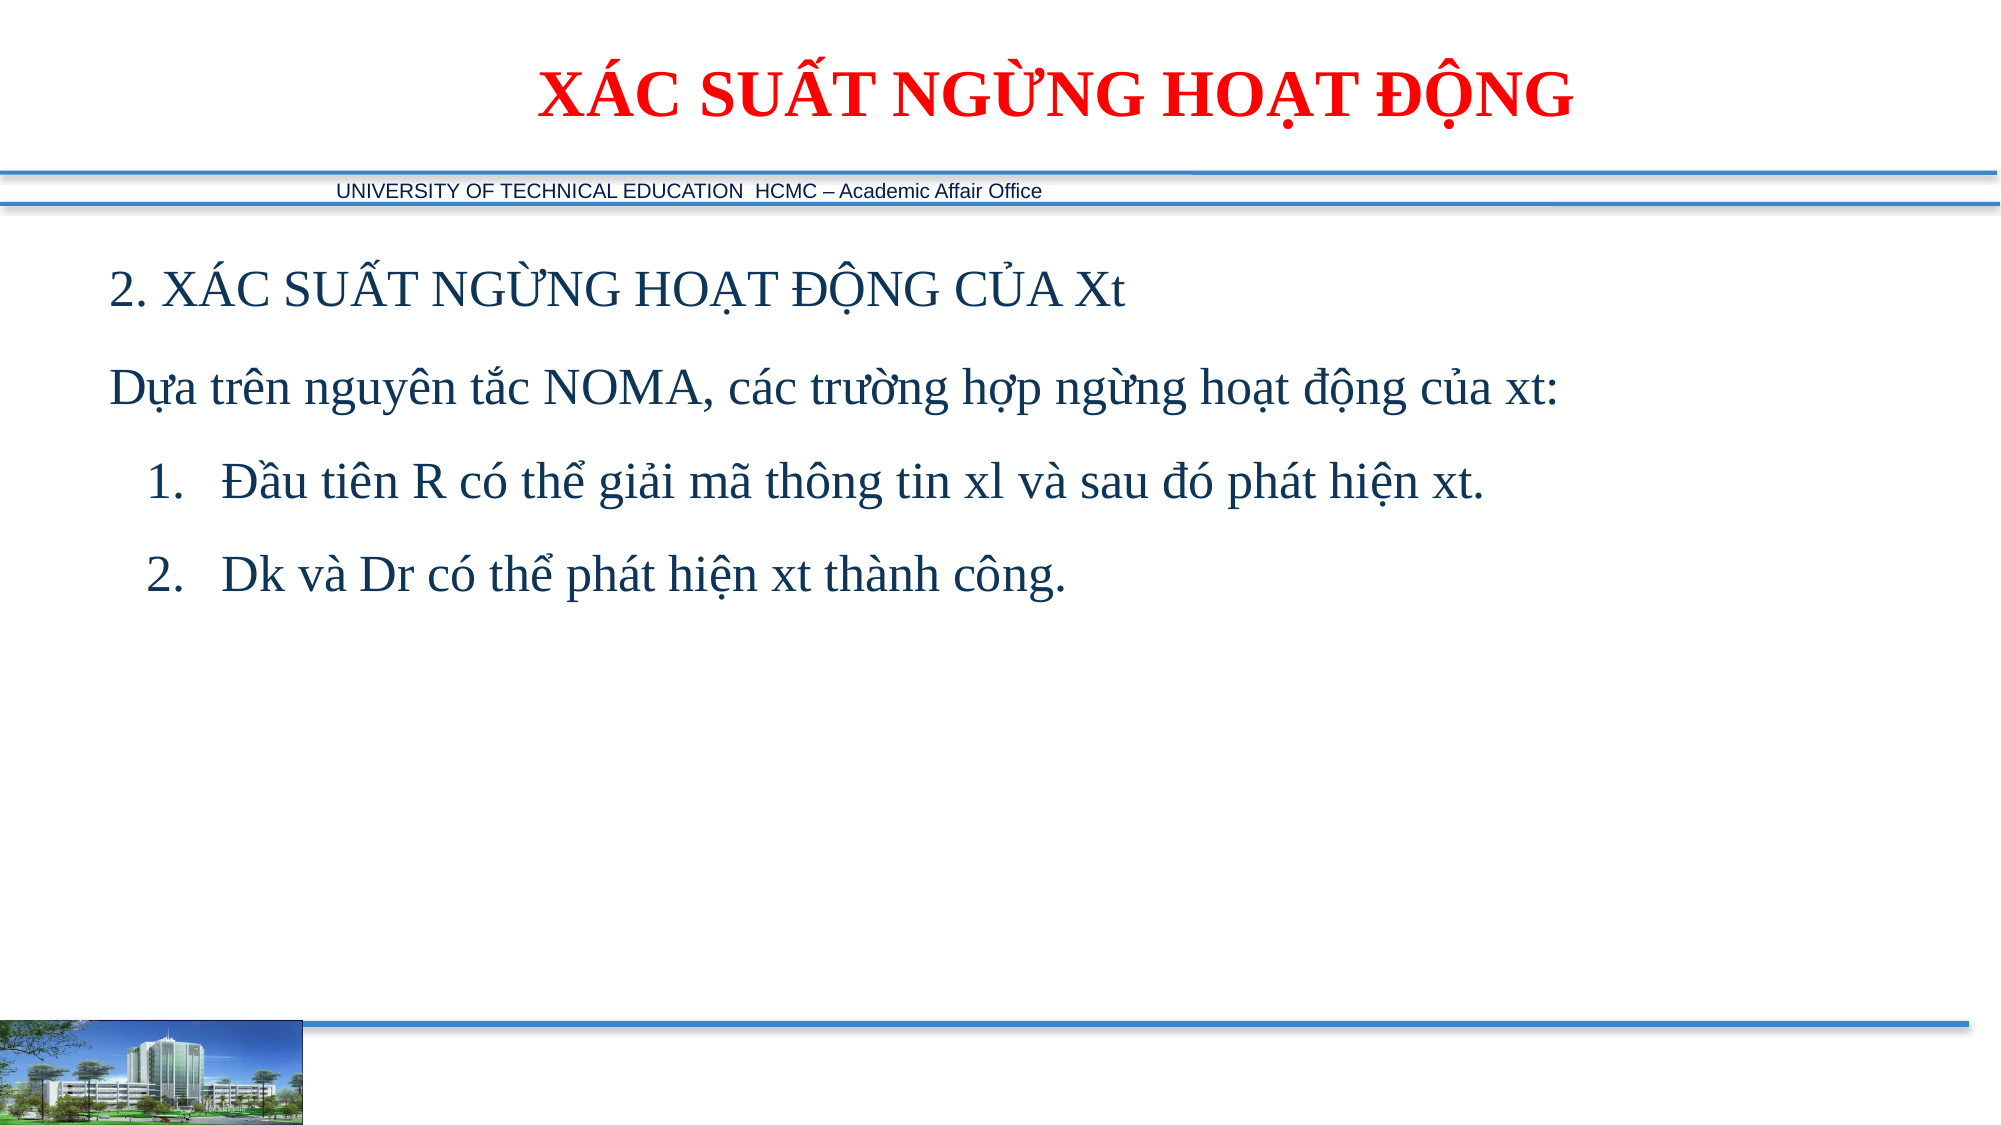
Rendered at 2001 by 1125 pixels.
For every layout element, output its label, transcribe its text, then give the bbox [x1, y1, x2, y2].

text_box 2. XÁC SUẤT NGỪNG HOẠT ĐỘNG CỦA Xt [94, 215, 1378, 313]
text_box XÁC SUẤT NGỪNG HOẠT ĐỘNG [523, 42, 1592, 138]
text_box Dựa trên nguyên tắc NOMA, các trường hợp ngừng hoạt động của xt: Đầu tiên R có thể giải mã thông tin xl và sau đó phát hiện xt. Dk và Dr có thể phát hiện xt thành công. [94, 313, 1919, 610]
picture [0, 1020, 303, 1125]
